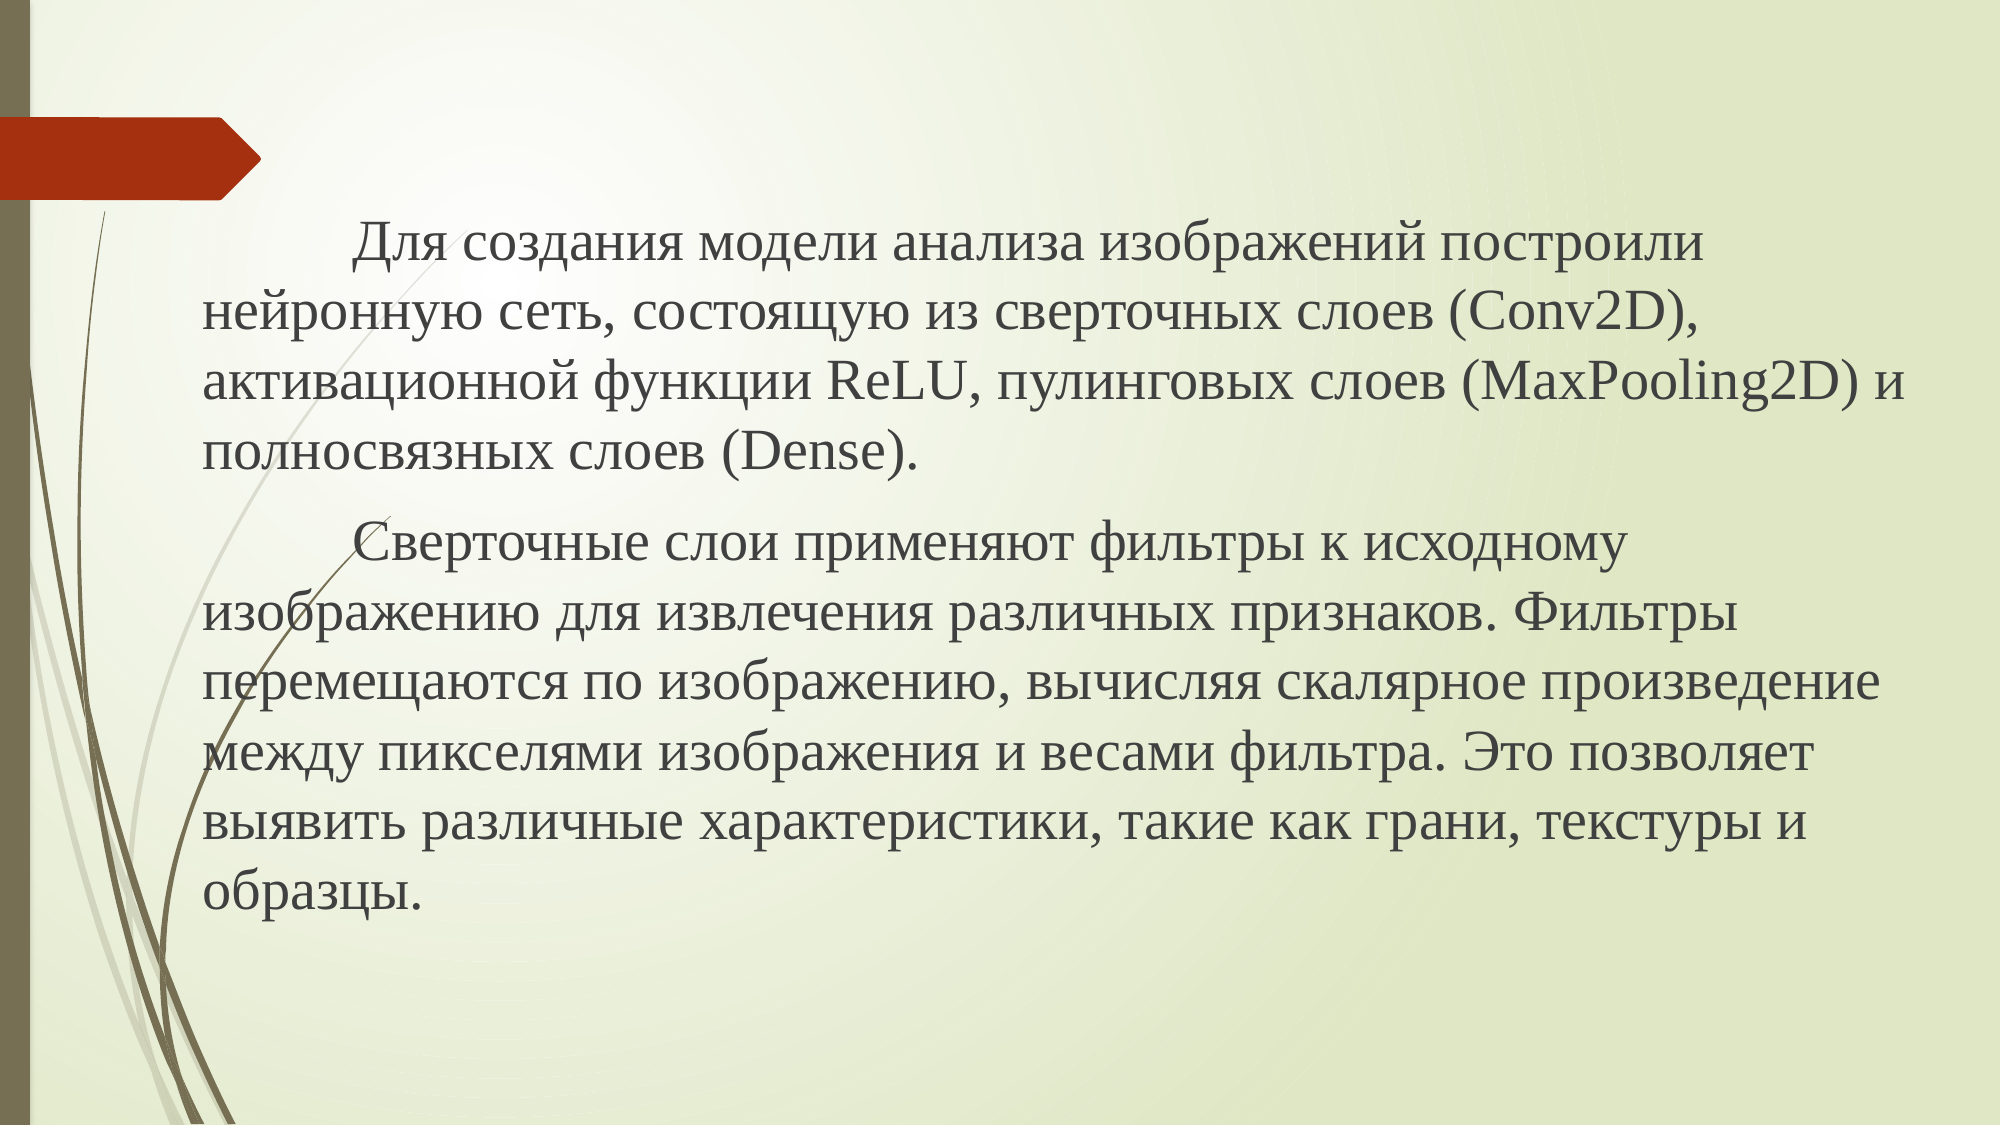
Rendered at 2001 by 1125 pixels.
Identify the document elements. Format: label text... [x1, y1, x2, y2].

list Для создания модели анализа изображений построили нейронную сеть, состоящую из сверточных слоев (Conv2D), активационной функции ReLU, пулинговых слоев (MaxPooling2D) и полносвязных слоев (Dense). Сверточные слои применяют фильтры к исходному изображению для извлечения различных признаков. Фильтры перемещаются по изображению, вычисляя скалярное произведение между пикселями изображения и весами фильтра. Это позволяет выявить различные характеристики, такие как грани, текстуры и образцы. [187, 194, 1979, 1083]
